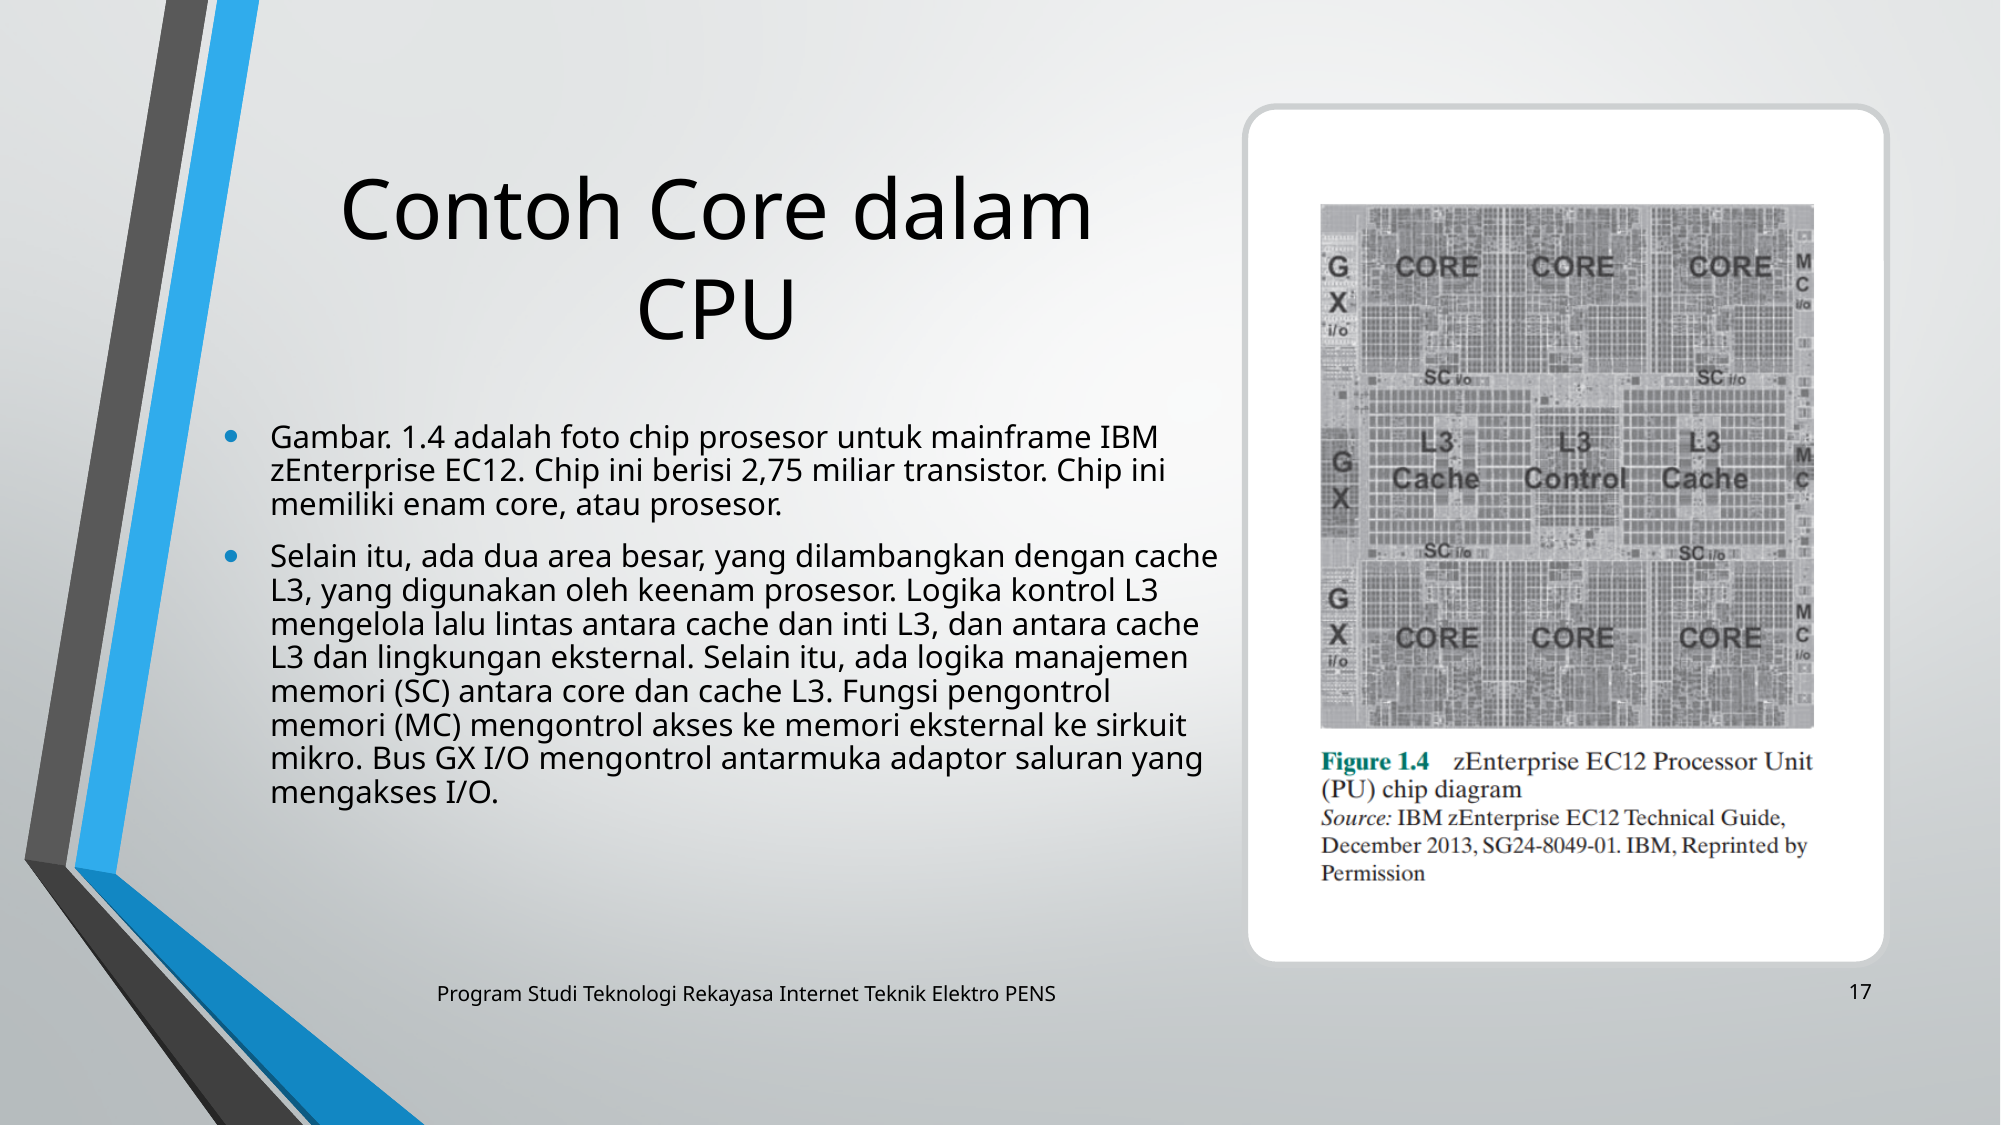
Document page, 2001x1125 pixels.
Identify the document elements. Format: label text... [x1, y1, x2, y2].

list Gambar. 1.4 adalah foto chip prosesor untuk mainframe IBM zEnterprise EC12. Chip ini berisi 2,75 miliar transistor. Chip ini memiliki enam core, atau prosesor. Selain itu, ada dua area besar, yang dilambangkan dengan cache L3, yang digunakan oleh keenam prosesor. Logika kontrol L3 mengelola lalu lintas antara cache dan inti L3, dan antara cache L3 dan lingkungan eksternal. Selain itu, ada logika manajemen memori (SC) antara core dan cache L3. Fungsi pengontrol memori (MC) mengontrol akses ke memori eksternal ke sirkuit mikro. Bus GX I/O mengontrol antarmuka adaptor saluran yang mengakses I/O. [425, 281, 1247, 950]
picture [1304, 183, 1834, 895]
slide_number 17 [1796, 962, 1887, 1023]
footer Program Studi Teknologi Rekayasa Internet Teknik Elektro PENS [425, 965, 1584, 1025]
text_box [24, 0, 425, 1125]
title Contoh Core dalam CPU [425, 112, 1192, 281]
text_box [1243, 105, 1889, 966]
